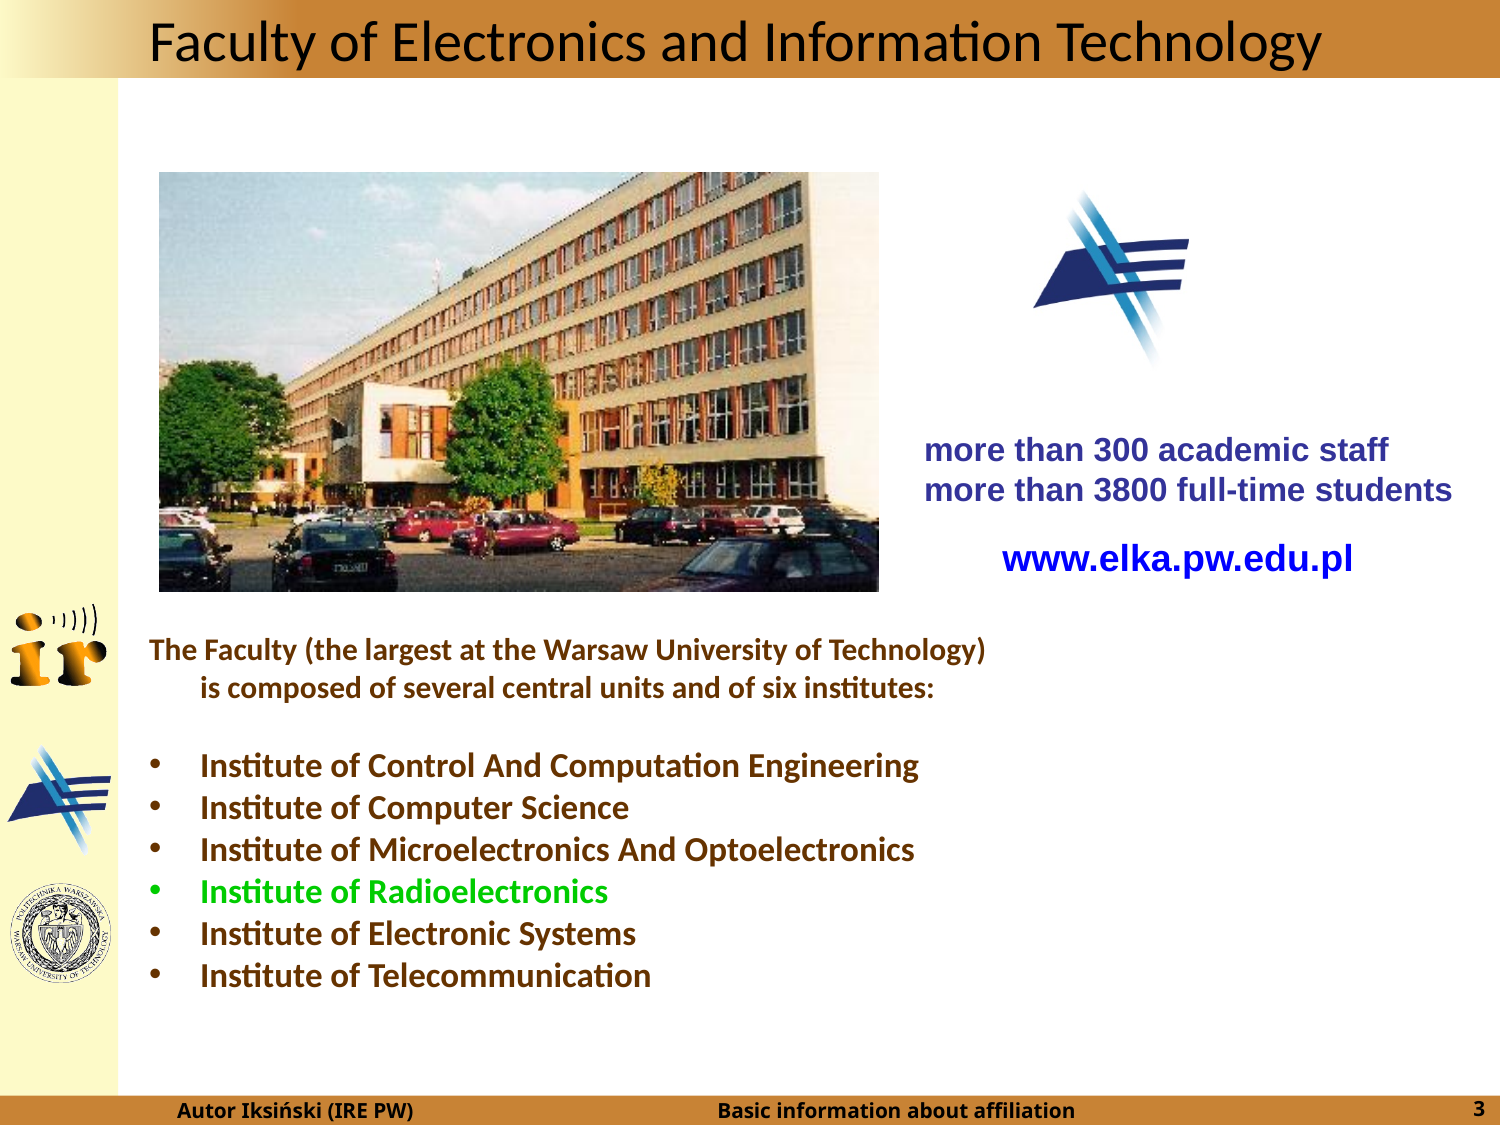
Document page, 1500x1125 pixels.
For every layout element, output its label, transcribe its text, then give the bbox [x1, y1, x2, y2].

picture [8, 881, 113, 985]
title Faculty of Electronics and Information Technology [133, 5, 1485, 72]
slide_number 3 [1200, 1098, 1500, 1123]
footer Basic information about affiliation [596, 1098, 1197, 1123]
text_box www.elka.pw.edu.pl [987, 527, 1380, 587]
picture [159, 172, 880, 593]
text_box more than 300 academic staff more than 3800 full-time students [909, 420, 1500, 516]
picture [1033, 184, 1189, 381]
list The Faculty (the largest at the Warsaw University of Technology) is composed of several central units and of six institutes: Institute of Control And Computation Engineering Institute of Computer Science Institute of Microelectronics And Optoelectronics Institute of Radioelectronics Institute of Electronic Systems Institute of Telecommunication [133, 621, 1485, 1006]
slide_number Autor Iksiński (IRE PW) [0, 1098, 591, 1123]
picture [7, 597, 111, 693]
picture [7, 739, 111, 870]
